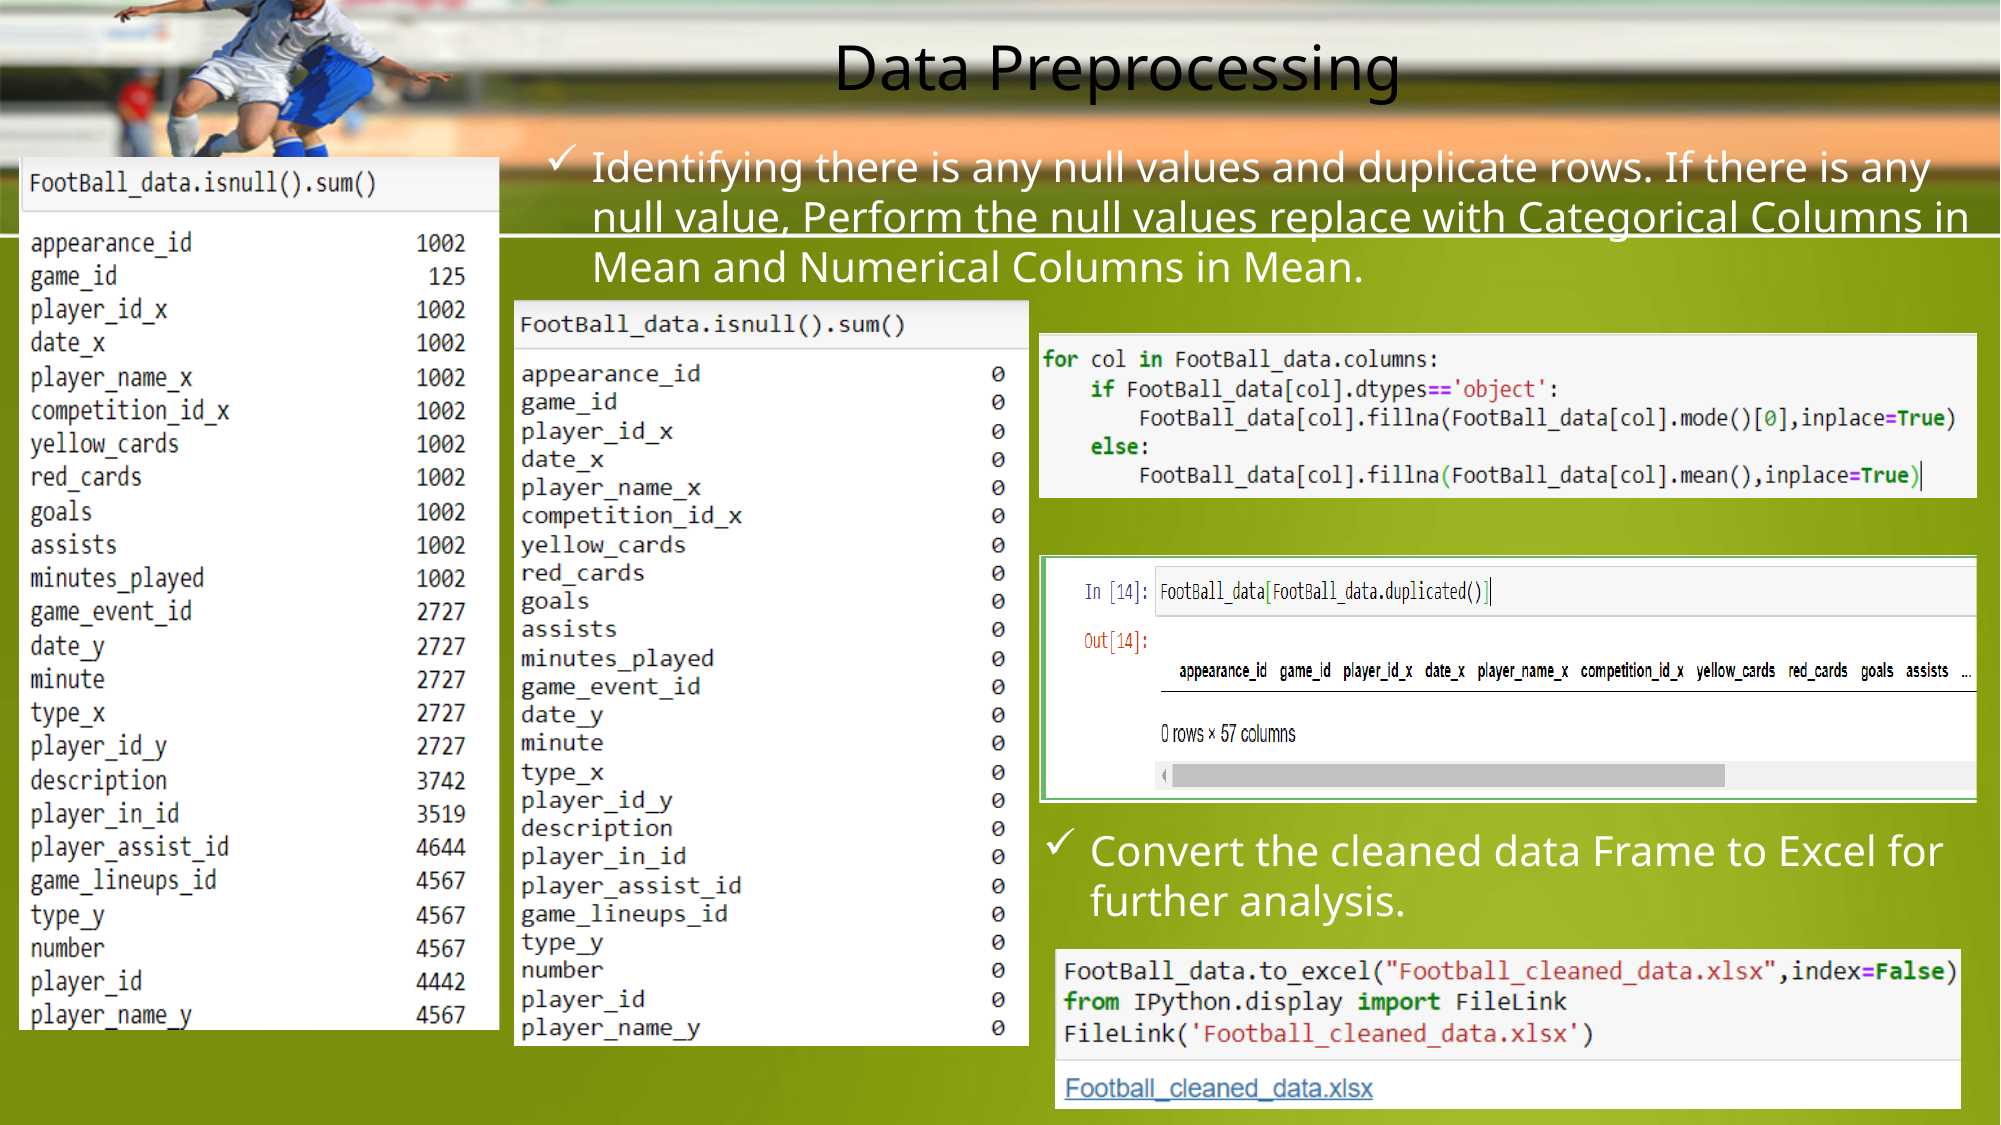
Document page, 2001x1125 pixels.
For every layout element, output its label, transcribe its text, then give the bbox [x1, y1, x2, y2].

text_box Convert the cleaned data Frame to Excel for further analysis. [1029, 817, 1981, 933]
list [19, 157, 500, 1030]
text_box Identifying there is any null values and duplicate rows. If there is any null value, Perform the null values replace with Categorical Columns in Mean and Numerical Columns in Mean. [529, 133, 2000, 299]
picture [0, 0, 2000, 1125]
title Data Preprocessing [255, 28, 1981, 111]
